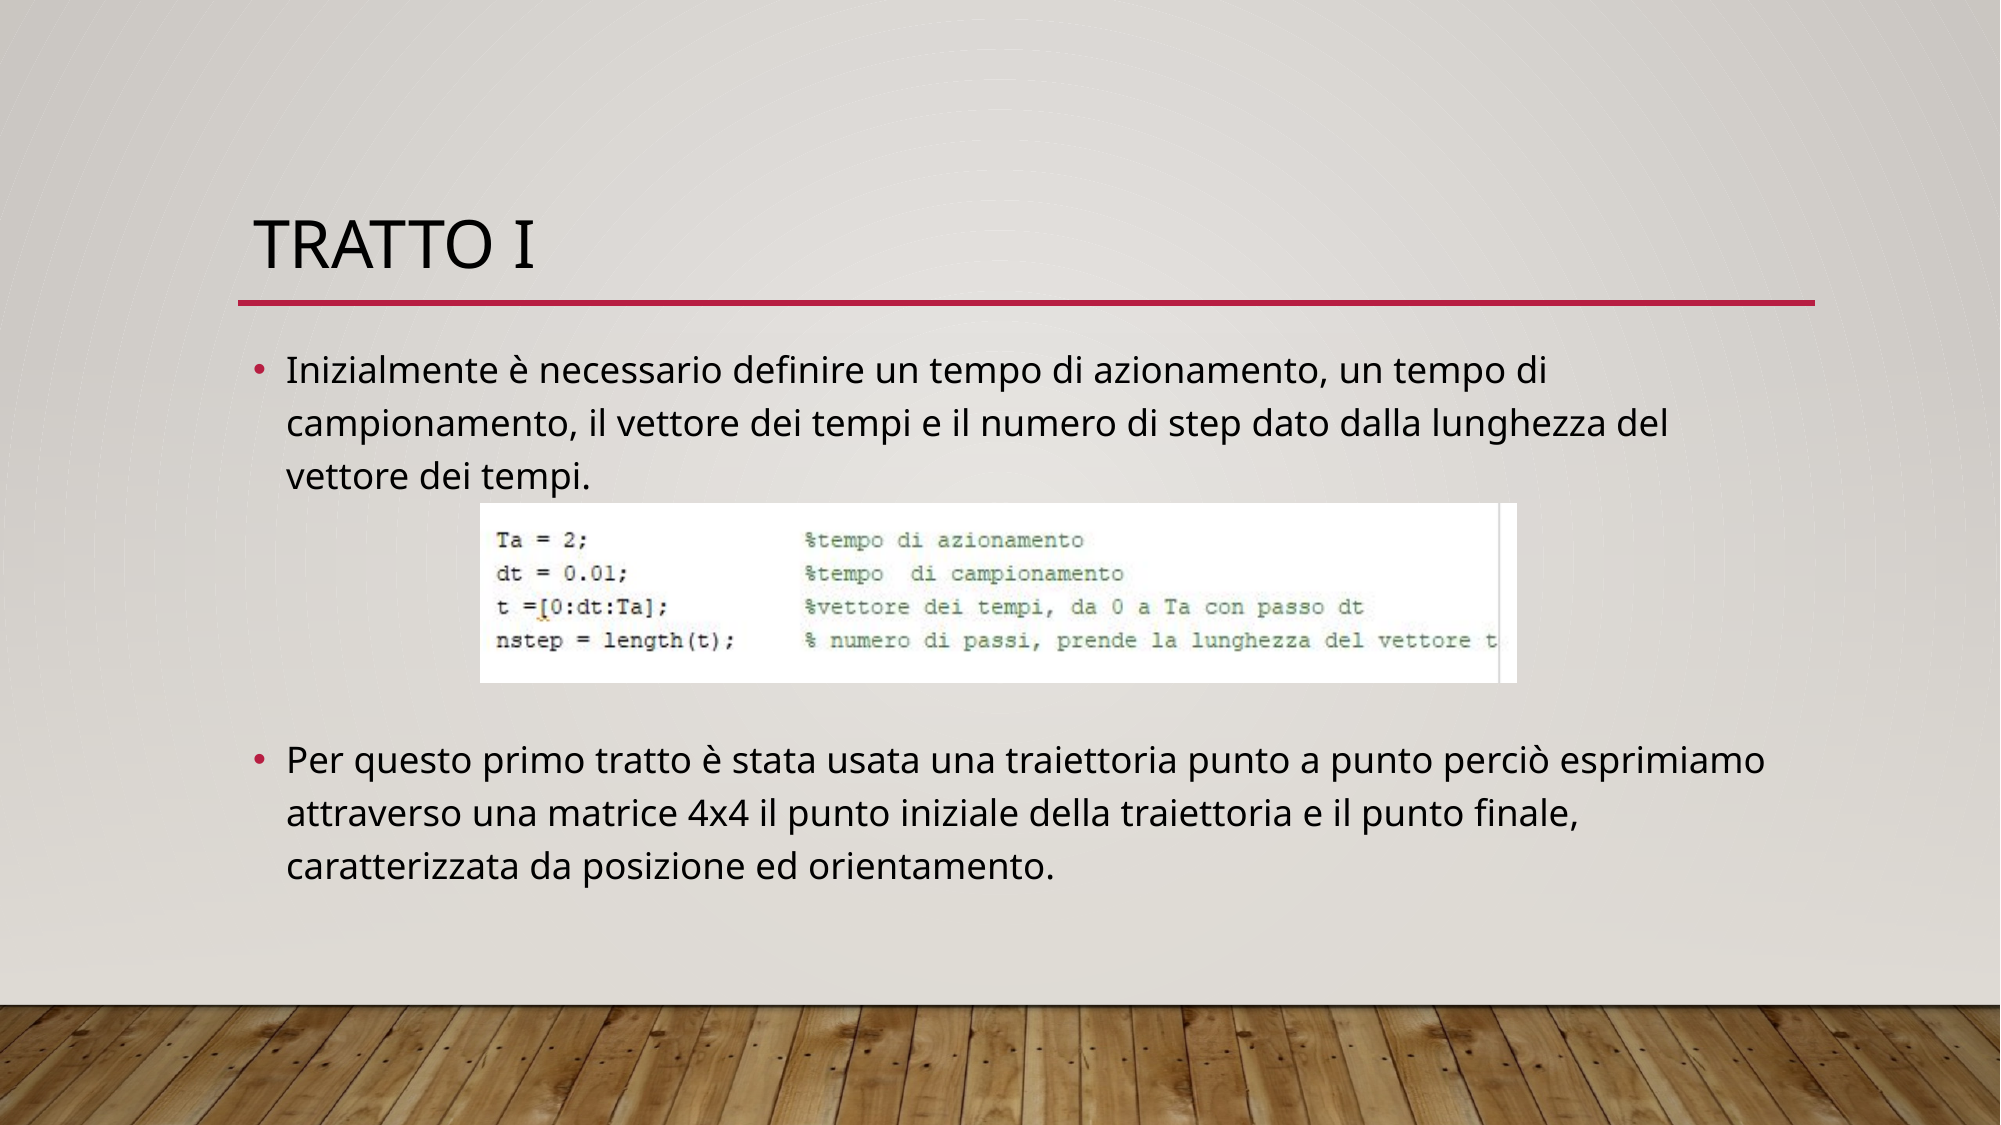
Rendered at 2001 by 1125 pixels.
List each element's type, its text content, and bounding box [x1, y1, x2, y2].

picture [480, 502, 1517, 683]
list Inizialmente è necessario definire un tempo di azionamento, un tempo di campionamento, il vettore dei tempi e il numero di step dato dalla lunghezza del vettore dei tempi. Per questo primo tratto è stata usata una traiettoria punto a punto perciò esprimiamo attraverso una matrice 4x4 il punto iniziale della traiettoria e il punto finale, caratterizzata da posizione ed orientamento. [238, 330, 1814, 897]
title TRATTO I [238, 131, 1814, 305]
picture [0, 1005, 2000, 1125]
